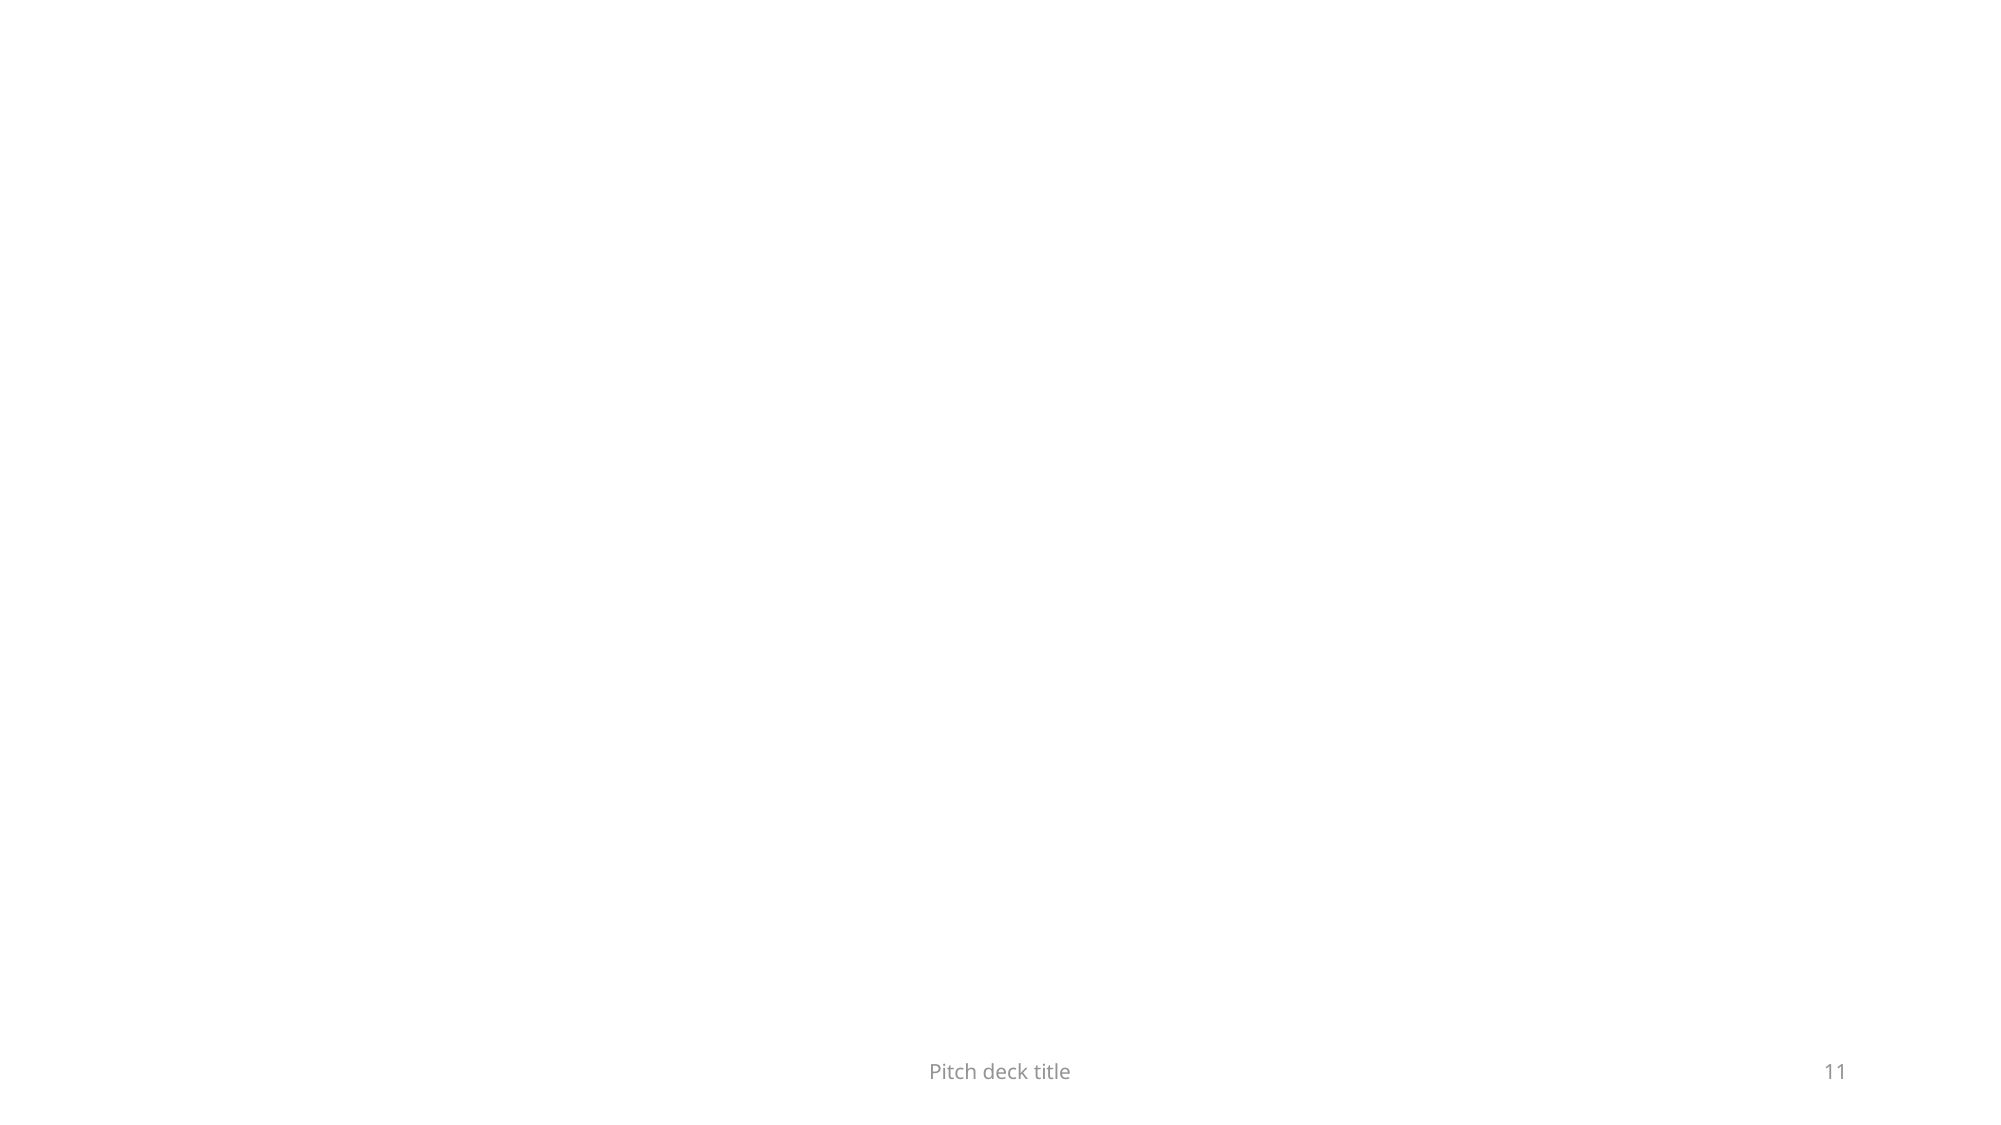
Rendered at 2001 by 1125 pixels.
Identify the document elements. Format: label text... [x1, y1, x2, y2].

footer Pitch deck title [662, 1042, 1338, 1103]
slide_number 11 [1412, 1042, 1863, 1103]
